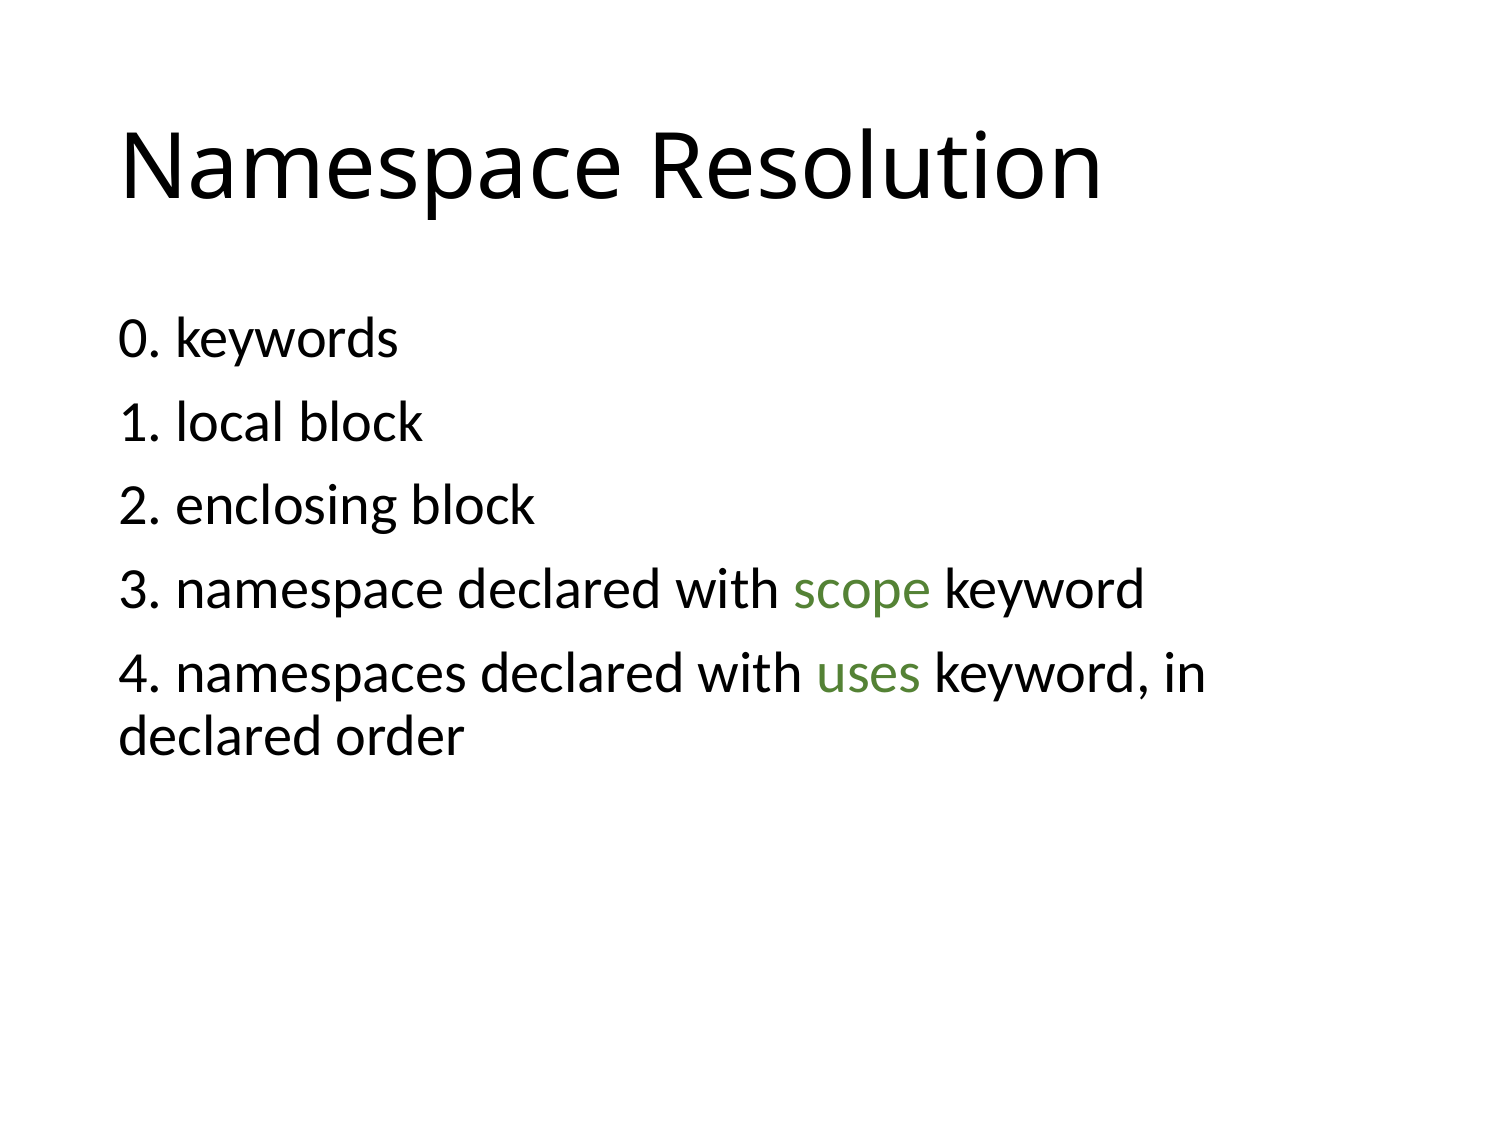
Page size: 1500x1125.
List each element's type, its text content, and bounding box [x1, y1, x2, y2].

list 0. keywords 1. local block 2. enclosing block 3. namespace declared with scope keyword 4. namespaces declared with uses keyword, in declared order [103, 299, 1397, 1014]
title Namespace Resolution [103, 59, 1397, 278]
